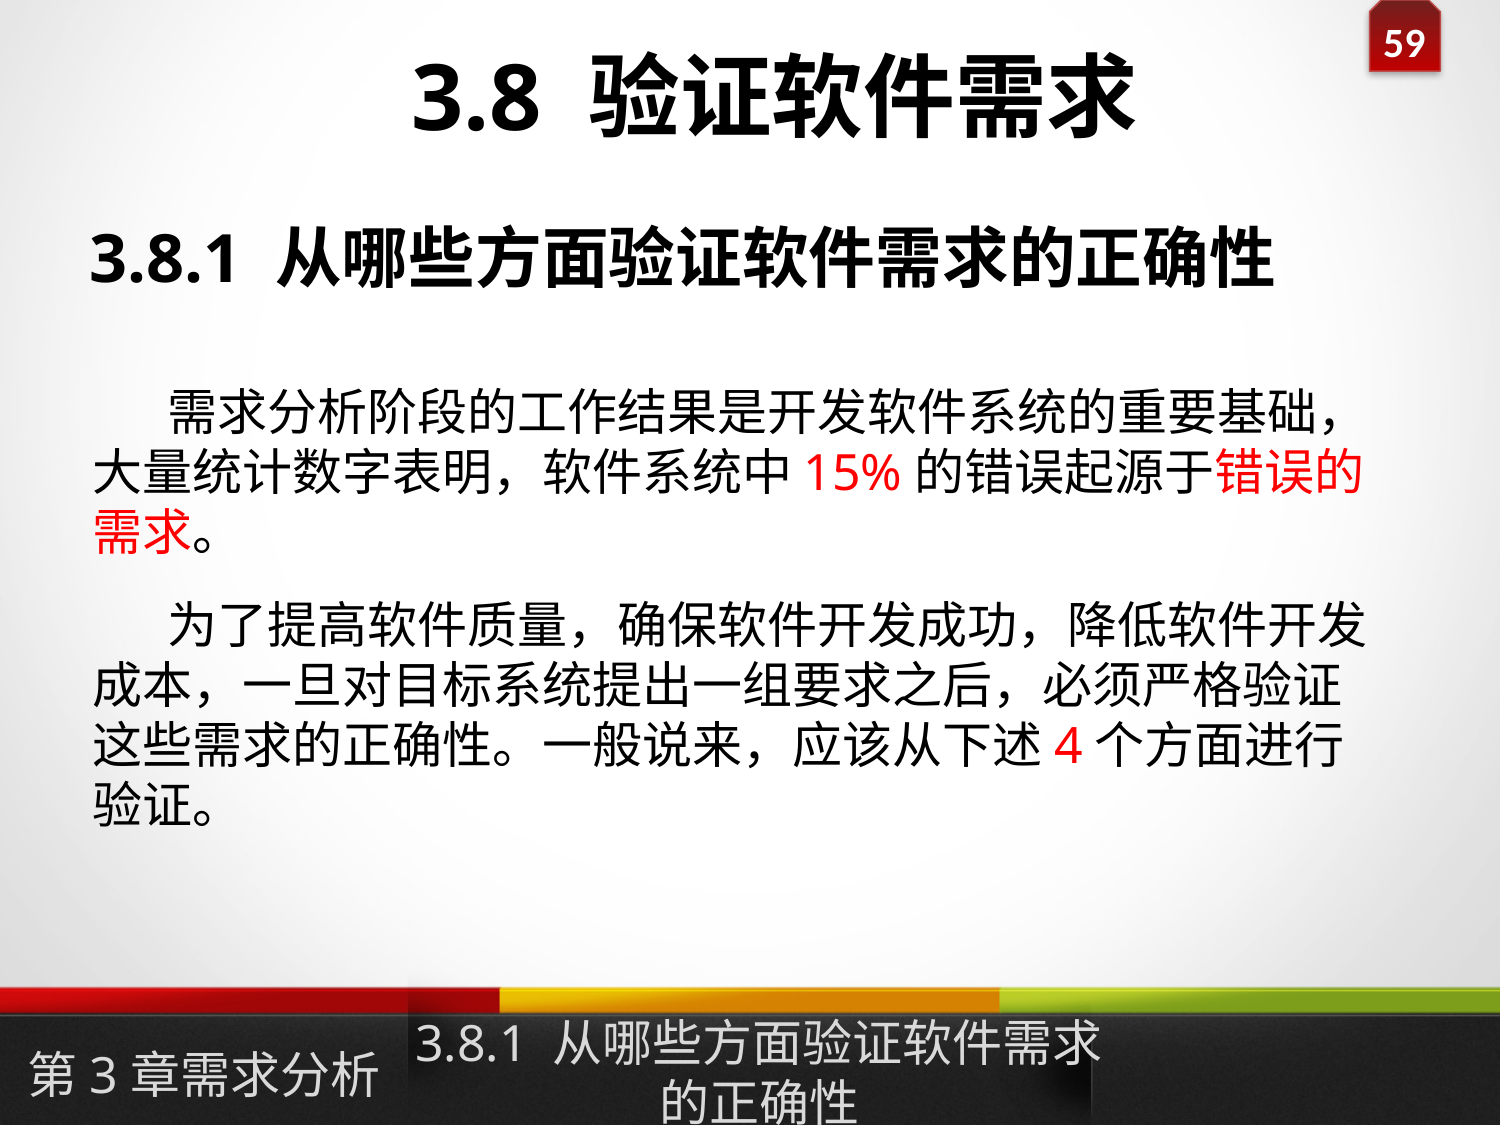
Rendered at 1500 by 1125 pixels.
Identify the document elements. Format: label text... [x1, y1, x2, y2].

text_box 需求分析阶段的工作结果是开发软件系统的重要基础，大量统计数字表明，软件系统中15%的错误起源于错误的需求。 [75, 371, 1389, 570]
title 3.8 验证软件需求 [100, 0, 1451, 188]
text_box 3.8.1 从哪些方面验证软件需求的正确性 [383, 1032, 1135, 1111]
text_box 为了提高软件质量，确保软件开发成功，降低软件开发成本，一旦对目标系统提出一组要求之后，必须严格验证这些需求的正确性。一般说来，应该从下述4个方面进行验证。 [75, 584, 1389, 843]
picture [0, 0, 1500, 1125]
text_box 第3章需求分析 [0, 1034, 431, 1113]
text_box 3.8.1 从哪些方面验证软件需求的正确性 [72, 206, 1425, 305]
